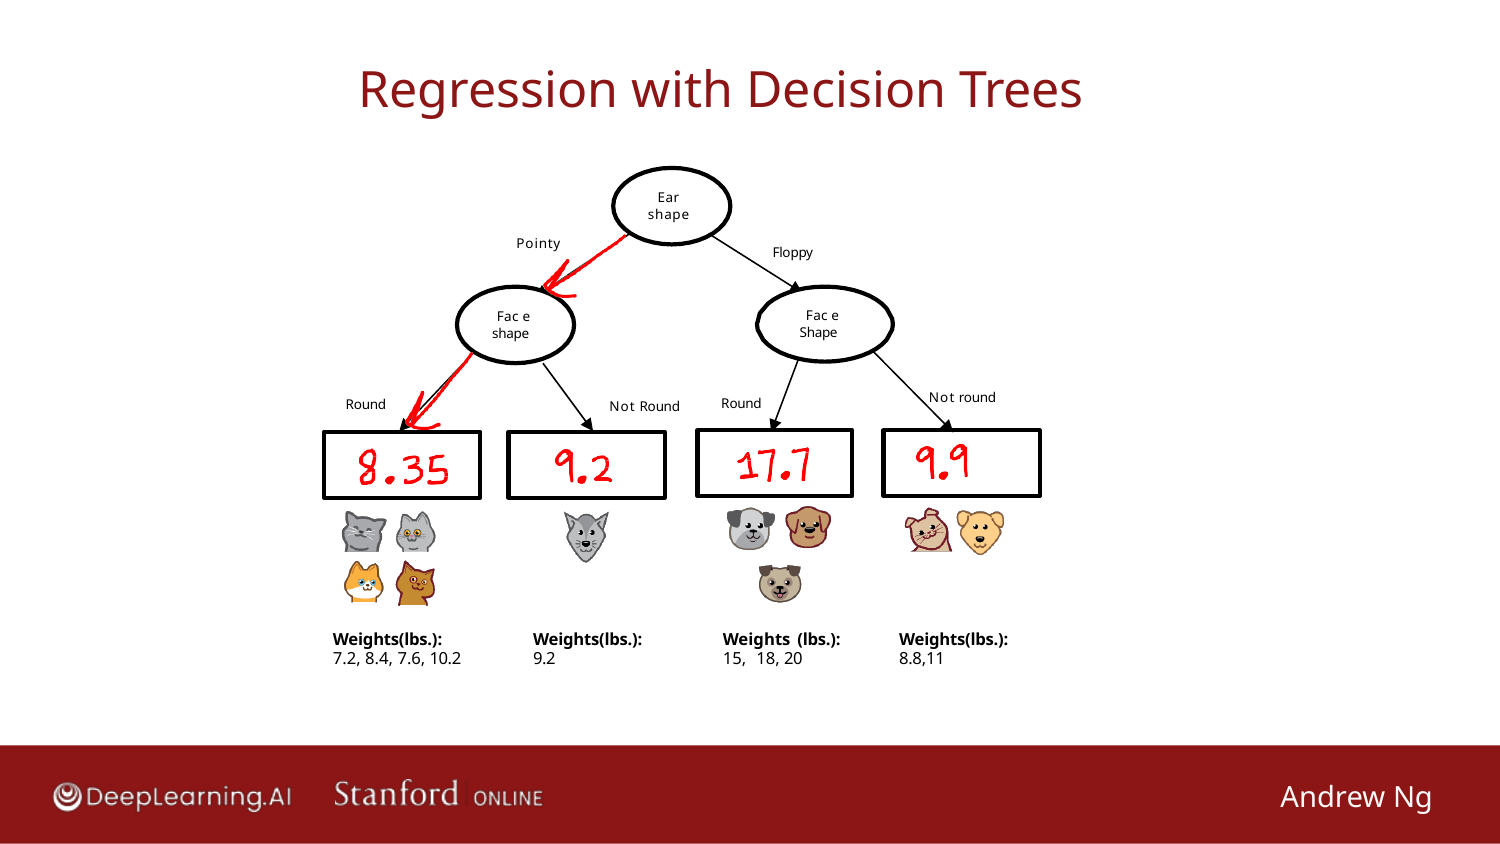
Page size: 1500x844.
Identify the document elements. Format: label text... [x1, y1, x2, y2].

text_box [708, 232, 789, 283]
text_box Ear shape [645, 186, 697, 223]
picture [335, 779, 544, 814]
picture [51, 770, 293, 825]
picture [543, 234, 627, 298]
text_box Pointy [514, 232, 545, 251]
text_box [454, 284, 577, 350]
text_box Weights(lbs.): 9.2 [531, 626, 673, 668]
text_box Weights (lbs.): 15, 18, 20 [720, 626, 872, 668]
text_box Weights(lbs.): 8.8,11 [897, 626, 1041, 668]
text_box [321, 352, 1043, 607]
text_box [754, 284, 896, 350]
text_box Weights(lbs.): 7.2, 8.4, 7.6, 10.2 [330, 626, 492, 668]
footer Andrew Ng [1278, 774, 1445, 844]
text_box Floppy [770, 241, 826, 261]
text_box [613, 167, 731, 245]
title Regression with Decision Trees [95, 55, 1405, 199]
